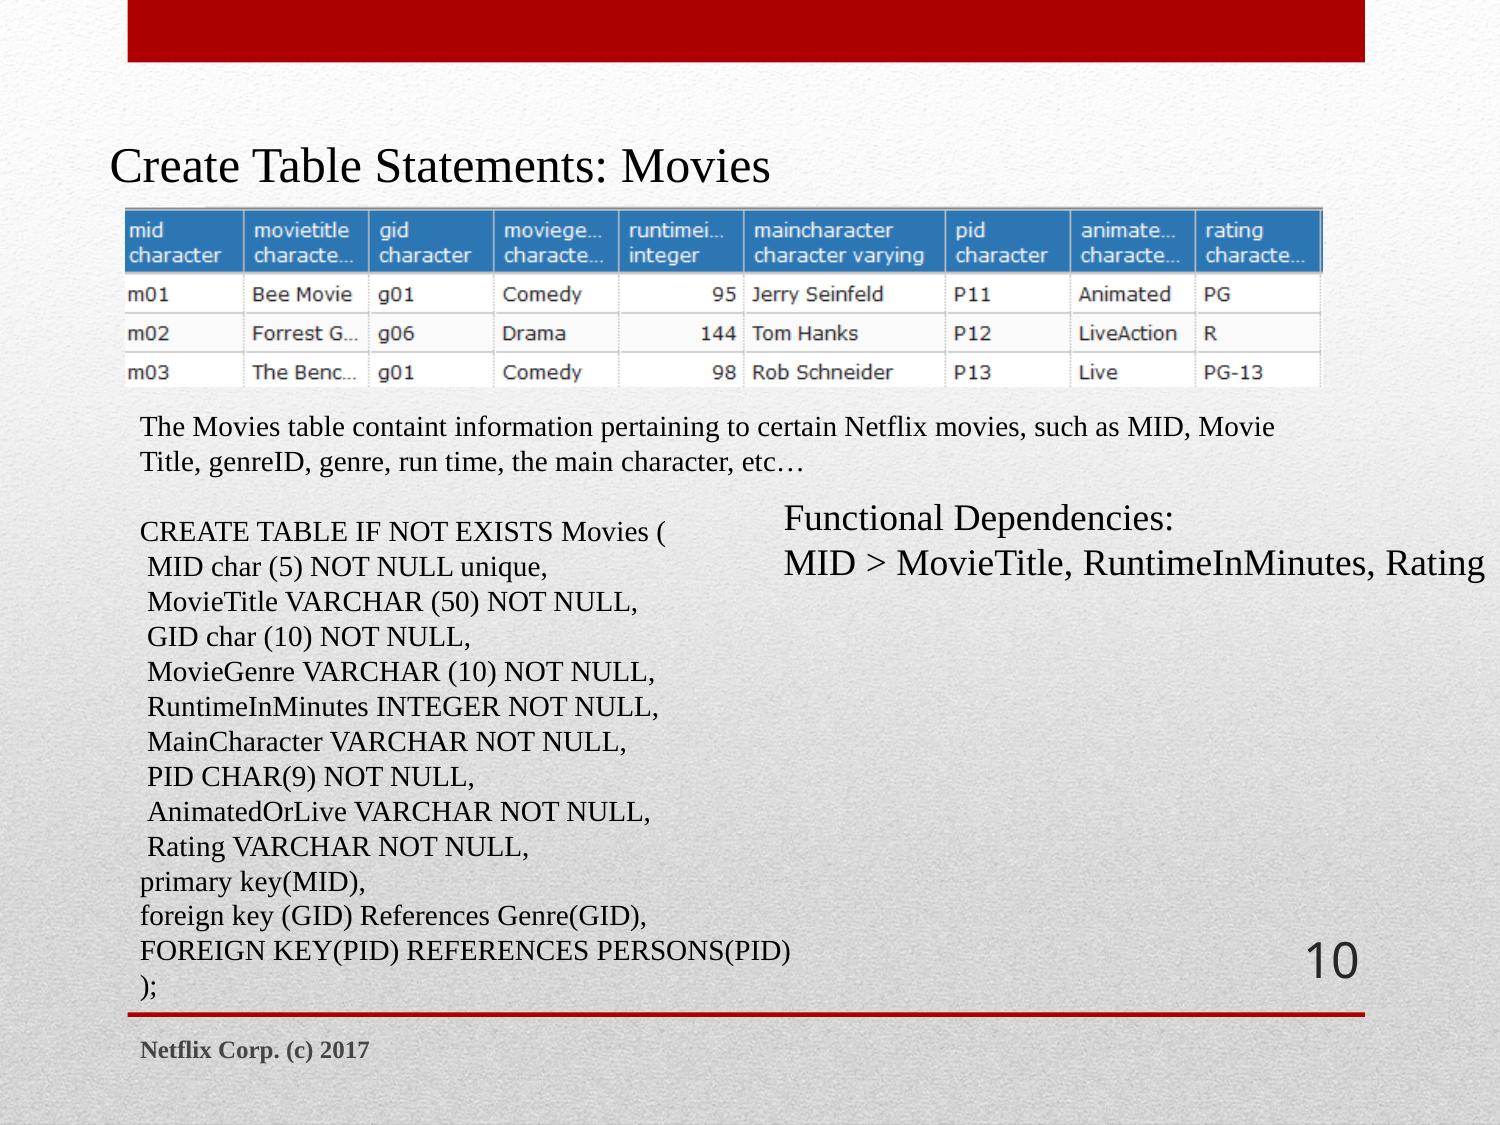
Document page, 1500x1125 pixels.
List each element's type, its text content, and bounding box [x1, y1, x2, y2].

footer Netflix Corp. (c) 2017 [125, 1018, 925, 1079]
text_box Functional Dependencies: MID > MovieTitle, RuntimeInMinutes, Rating [768, 485, 1500, 591]
text_box Create Table Statements: Movies [94, 124, 787, 200]
slide_number 10 [1250, 933, 1375, 993]
text_box The Movies table containt information pertaining to certain Netflix movies, such as MID, Movie Title, genreID, genre, run time, the main character, etc… CREATE TABLE IF NOT EXISTS Movies ( MID char (5) NOT NULL unique, MovieTitle VARCHAR (50) NOT NULL, GID char (10) NOT NULL, MovieGenre VARCHAR (10) NOT NULL, RuntimeInMinutes INTEGER NOT NULL, MainCharacter VARCHAR NOT NULL, PID CHAR(9) NOT NULL, AnimatedOrLive VARCHAR NOT NULL, Rating VARCHAR NOT NULL, primary key(MID), foreign key (GID) References Genre(GID), FOREIGN KEY(PID) REFERENCES PERSONS(PID) ); [125, 399, 1350, 1079]
picture [124, 206, 1324, 387]
